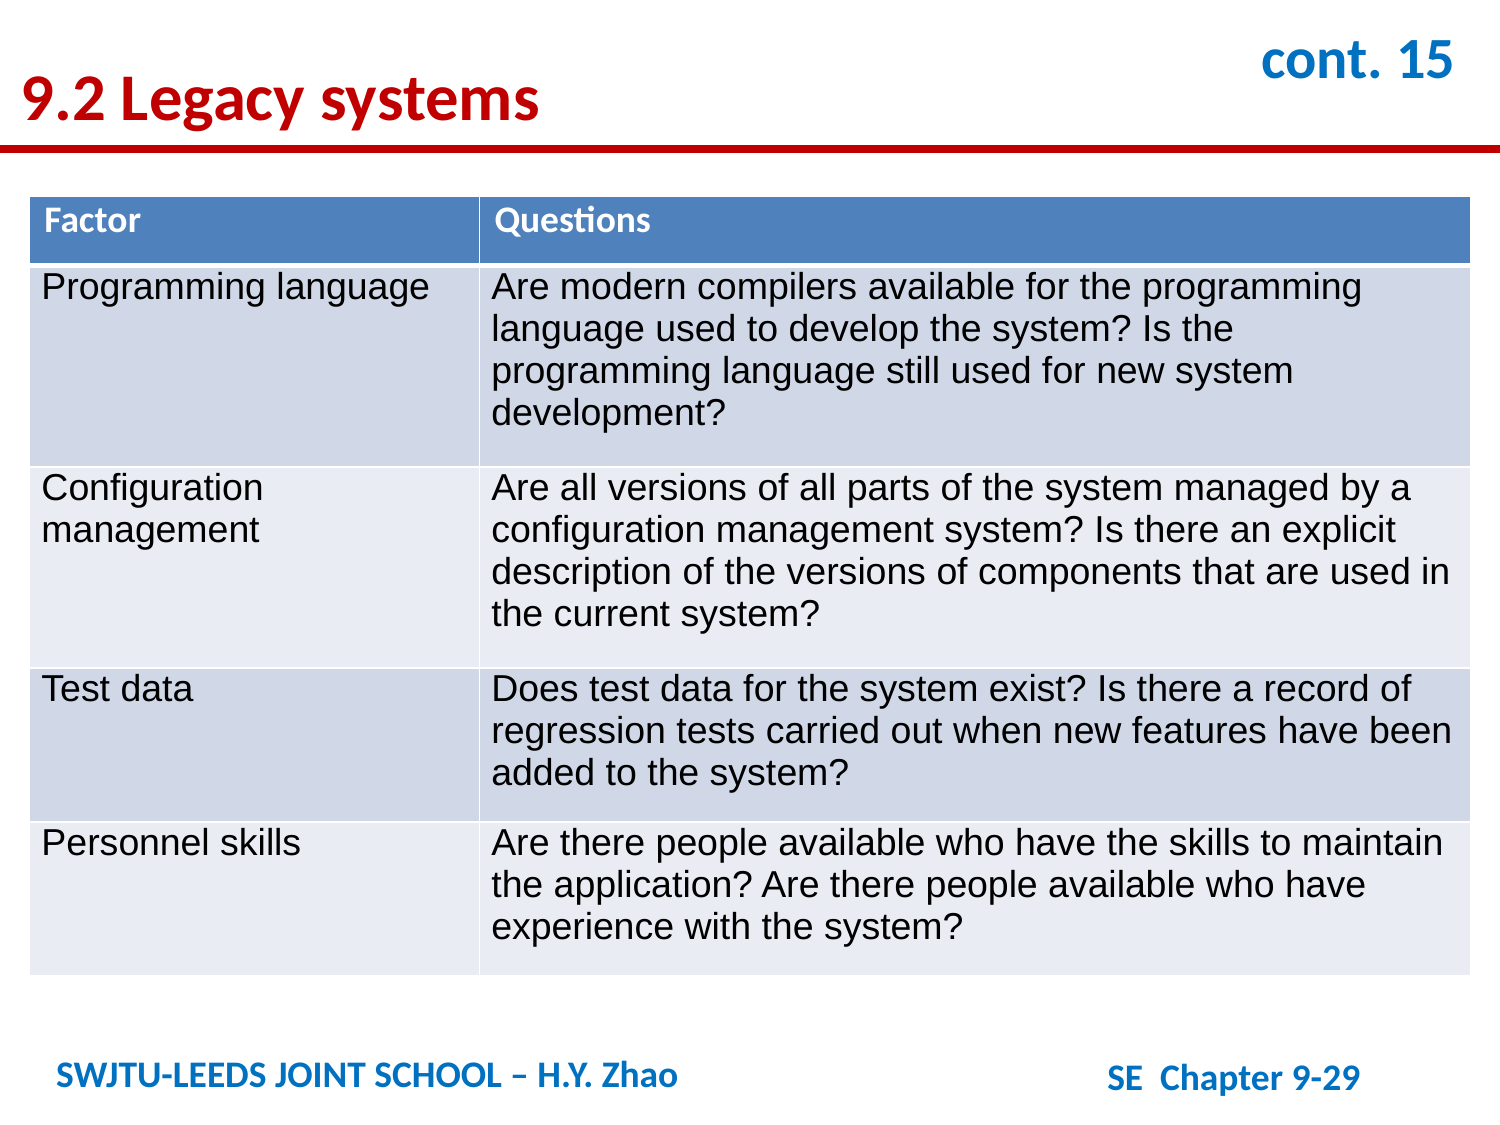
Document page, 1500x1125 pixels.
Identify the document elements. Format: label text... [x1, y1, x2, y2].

table_cell Personnel skills [30, 823, 479, 975]
table_cell Configuration management [30, 468, 479, 667]
table_header Factor [30, 197, 479, 263]
text_box cont. 15 [1246, 30, 1483, 98]
table_cell Test data [30, 669, 479, 821]
table_cell Does test data for the system exist? Is there a record of regression tests carried out when new features have been added to the system? [480, 669, 1470, 821]
table_cell Programming language [30, 268, 479, 466]
table_header Questions [480, 197, 1470, 263]
footer SWJTU-LEEDS JOINT SCHOOL – H.Y. Zhao [41, 1042, 988, 1103]
table_cell Are all versions of all parts of the system managed by a configuration management system? Is there an explicit description of the versions of components that are used in the current system? [480, 468, 1470, 667]
table_cell Are there people available who have the skills to maintain the application? Are there people available who have experience with the system? [480, 823, 1470, 975]
slide_number SE Chapter 9-29 [1092, 1045, 1484, 1106]
text_box 9.2 Legacy systems [5, 30, 1140, 142]
table_cell Are modern compilers available for the programming language used to develop the system? Is the programming language still used for new system development? [480, 268, 1470, 466]
